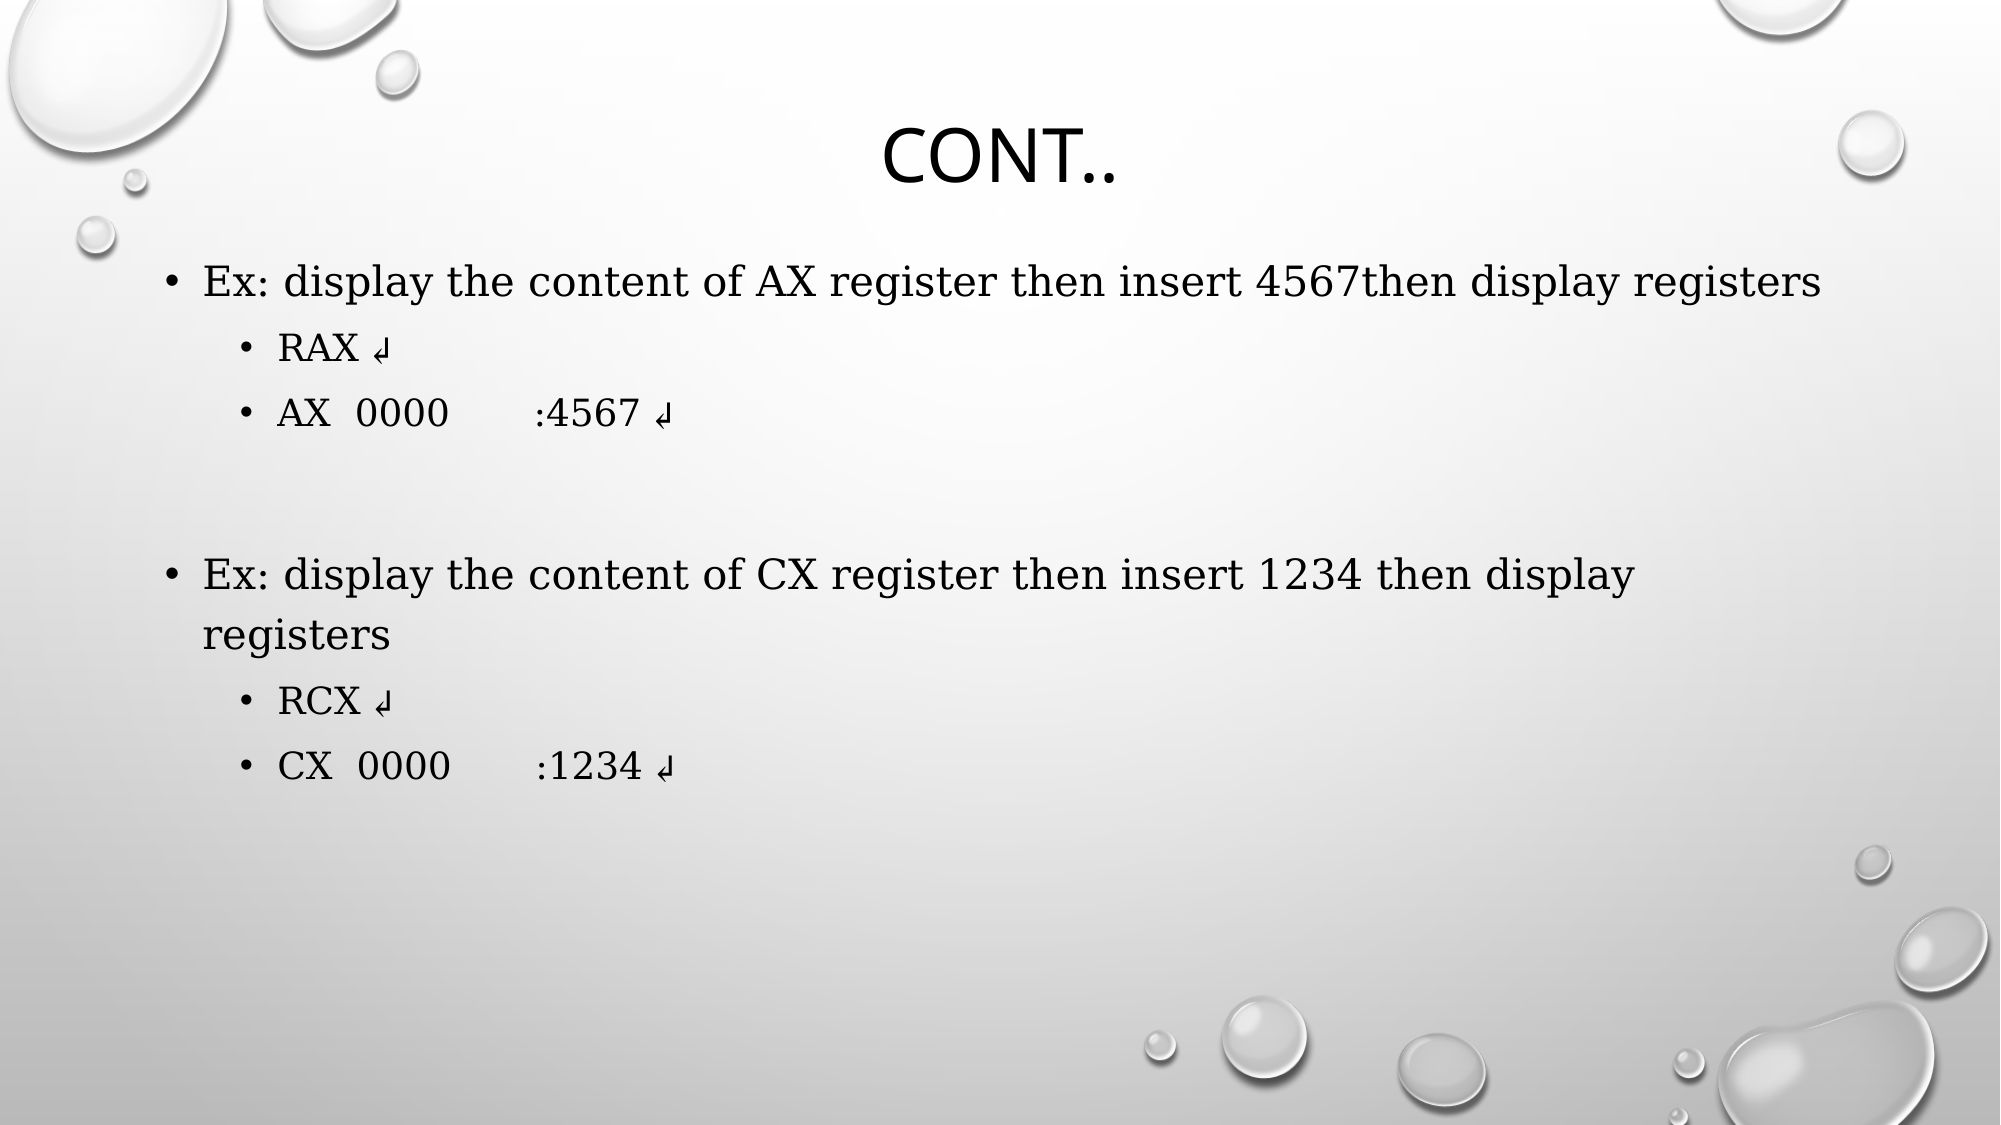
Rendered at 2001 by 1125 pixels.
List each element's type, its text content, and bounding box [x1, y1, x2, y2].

picture [0, 0, 2000, 1125]
list Ex: display the content of AX register then insert 4567then display registers RAX ↲ AX 0000 :4567 ↲ Ex: display the content of CX register then insert 1234 then display registers RCX ↲ CX 0000 :1234 ↲ [149, 237, 1850, 950]
title Cont.. [149, 101, 1851, 215]
